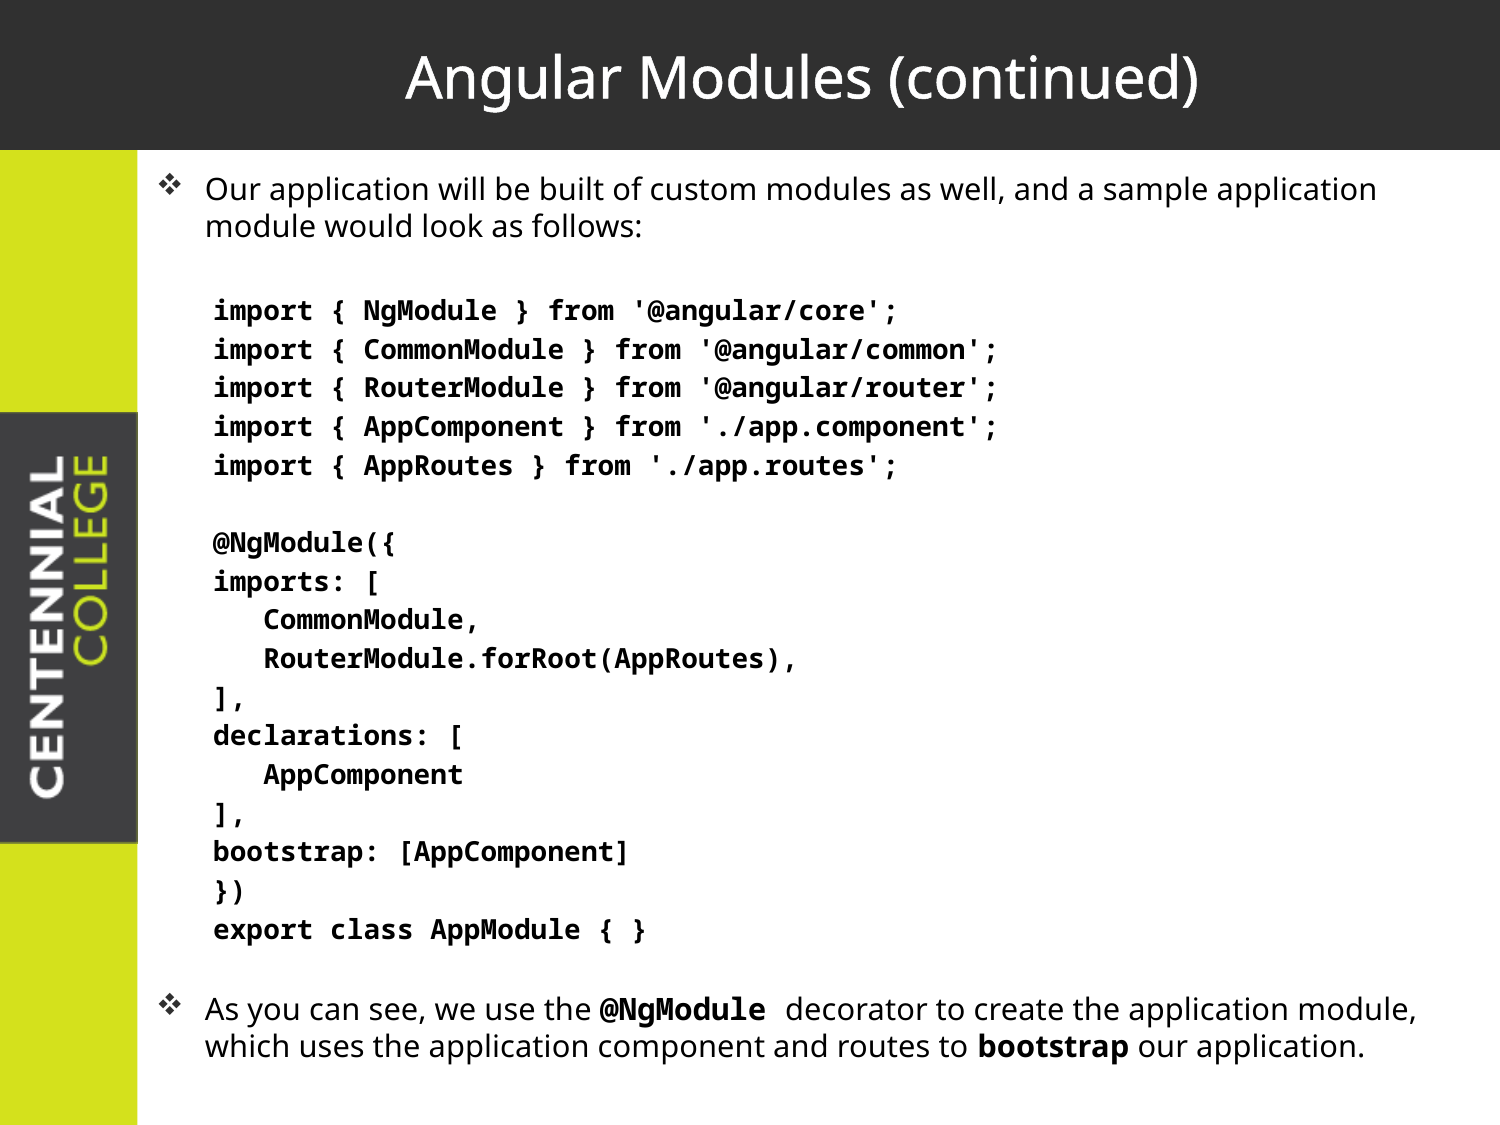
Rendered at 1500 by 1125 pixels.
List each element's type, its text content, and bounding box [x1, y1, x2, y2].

picture [0, 412, 138, 844]
list Our application will be built of custom modules as well, and a sample application module would look as follows: import { NgModule } from '@angular/core'; import { CommonModule } from '@angular/common'; import { RouterModule } from '@angular/router'; import { AppComponent } from './app.component'; import { AppRoutes } from './app.routes'; @NgModule({ imports: [ CommonModule, RouterModule.forRoot(AppRoutes), ], declarations: [ AppComponent ], bootstrap: [AppComponent] }) export class AppModule { } As you can see, we use the @NgModule decorator to create the application module, which uses the application component and routes to bootstrap our application. [141, 162, 1467, 1088]
title Angular Modules (continued) [137, 0, 1467, 150]
